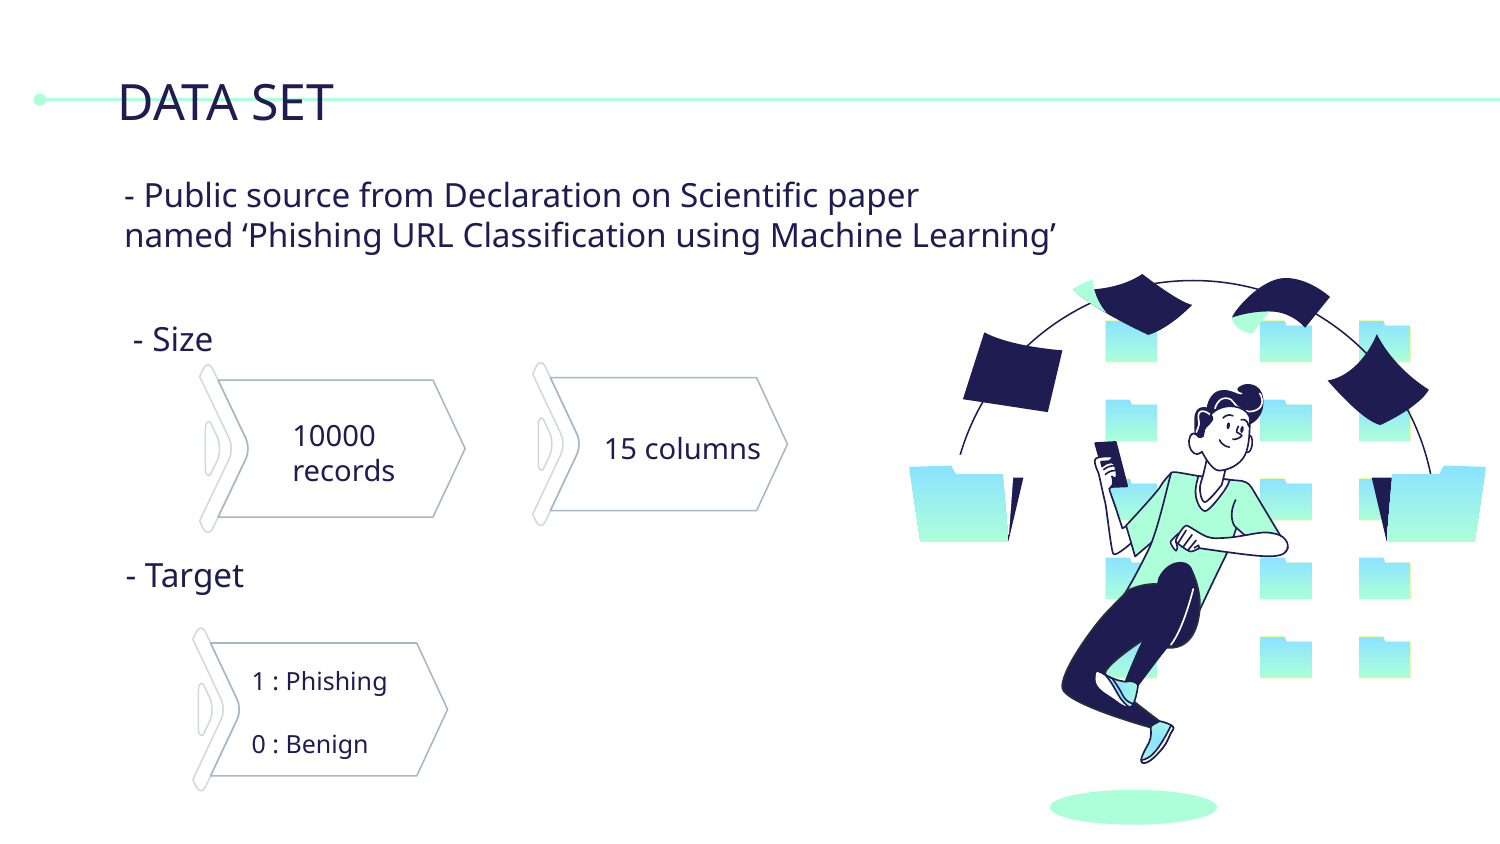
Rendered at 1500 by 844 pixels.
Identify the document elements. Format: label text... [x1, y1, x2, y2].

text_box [532, 362, 831, 526]
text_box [199, 364, 485, 533]
title DATA SET [102, 55, 1101, 144]
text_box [192, 627, 479, 792]
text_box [908, 273, 1487, 826]
title - Size [102, 303, 229, 373]
title - Target [110, 539, 408, 628]
title - Public source from Declaration on Scientific paper named ‘Phishing URL Classification using Machine Learning’ [109, 159, 1076, 250]
